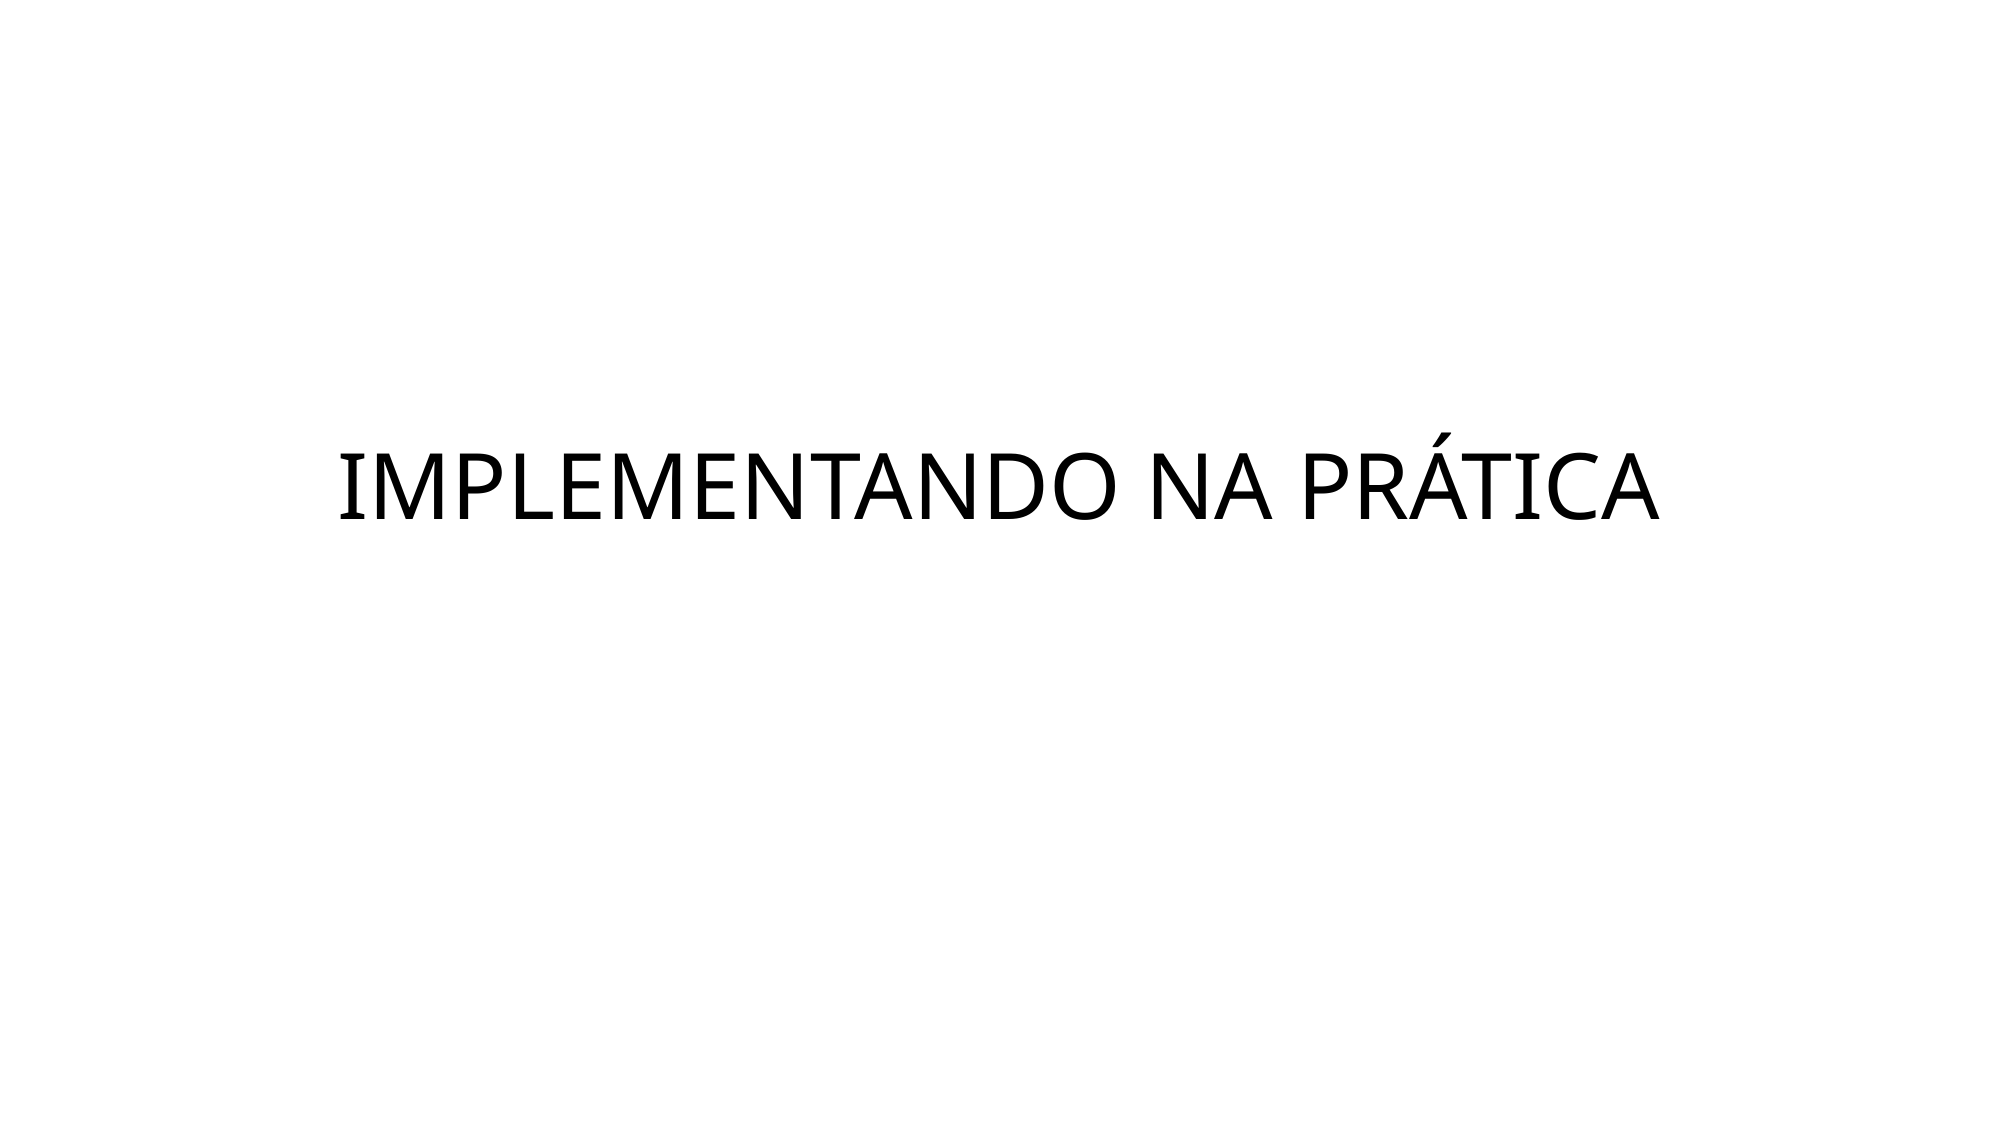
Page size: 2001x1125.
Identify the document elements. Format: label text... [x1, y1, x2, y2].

title IMPLEMENTANDO NA PRÁTICA [137, 380, 1863, 599]
